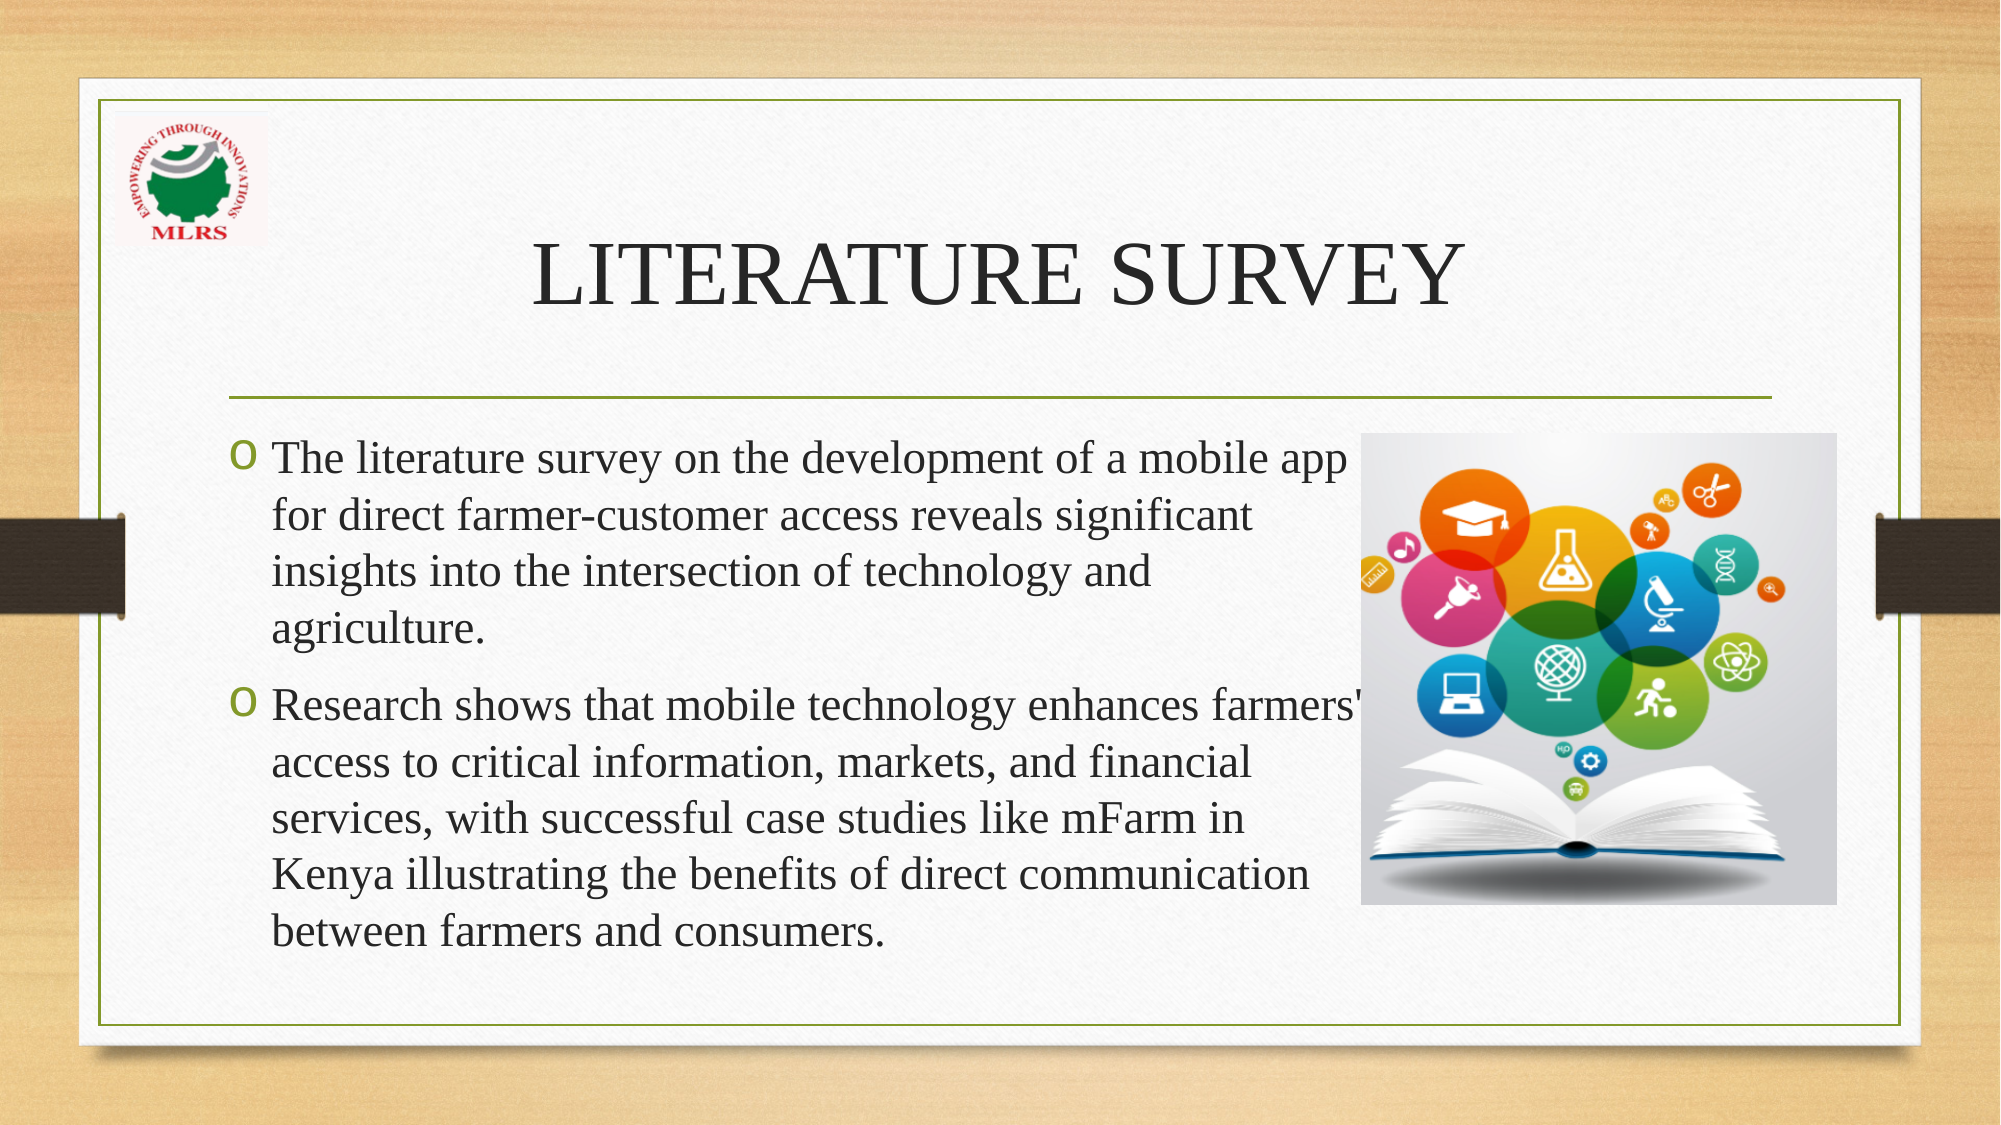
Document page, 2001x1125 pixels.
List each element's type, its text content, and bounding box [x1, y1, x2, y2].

picture [0, 0, 2001, 1125]
title LITERATURE SURVEY [212, 161, 1788, 375]
list The literature survey on the development of a mobile app for direct farmer-customer access reveals significant insights into the intersection of technology and agriculture. Research shows that mobile technology enhances farmers' access to critical information, markets, and financial services, with successful case studies like mFarm in Kenya illustrating the benefits of direct communication between farmers and consumers. [212, 419, 1392, 964]
